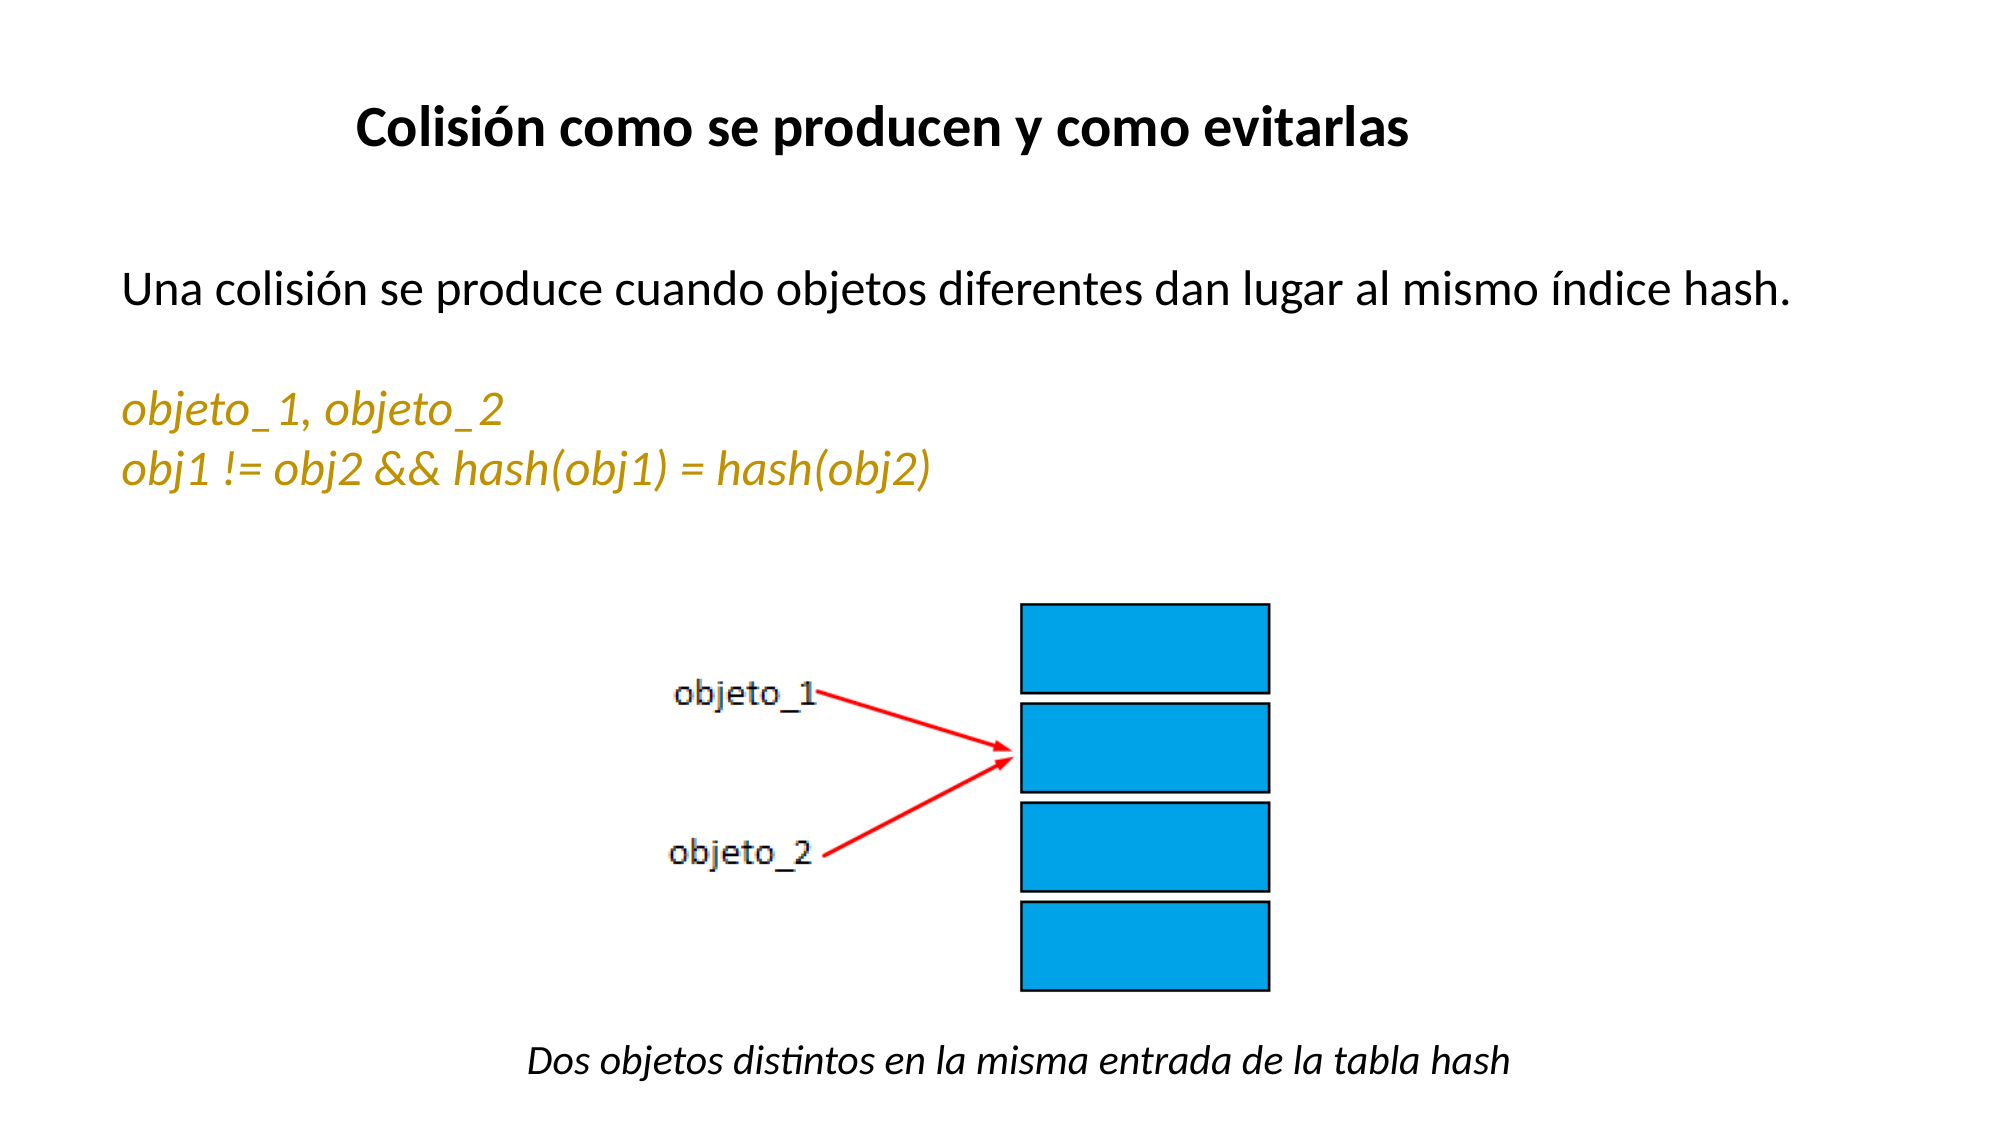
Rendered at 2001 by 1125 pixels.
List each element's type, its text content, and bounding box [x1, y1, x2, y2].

text_box Dos objetos distintos en la misma entrada de la tabla hash [512, 1025, 1527, 1091]
text_box Colisión como se producen y como evitarlas [341, 80, 1426, 166]
text_box Una colisión se produce cuando objetos diferentes dan lugar al mismo índice hash. objeto_1, objeto_2 obj1 != obj2 && hash(obj1) = hash(obj2) [106, 247, 1856, 623]
picture [577, 495, 1341, 1039]
